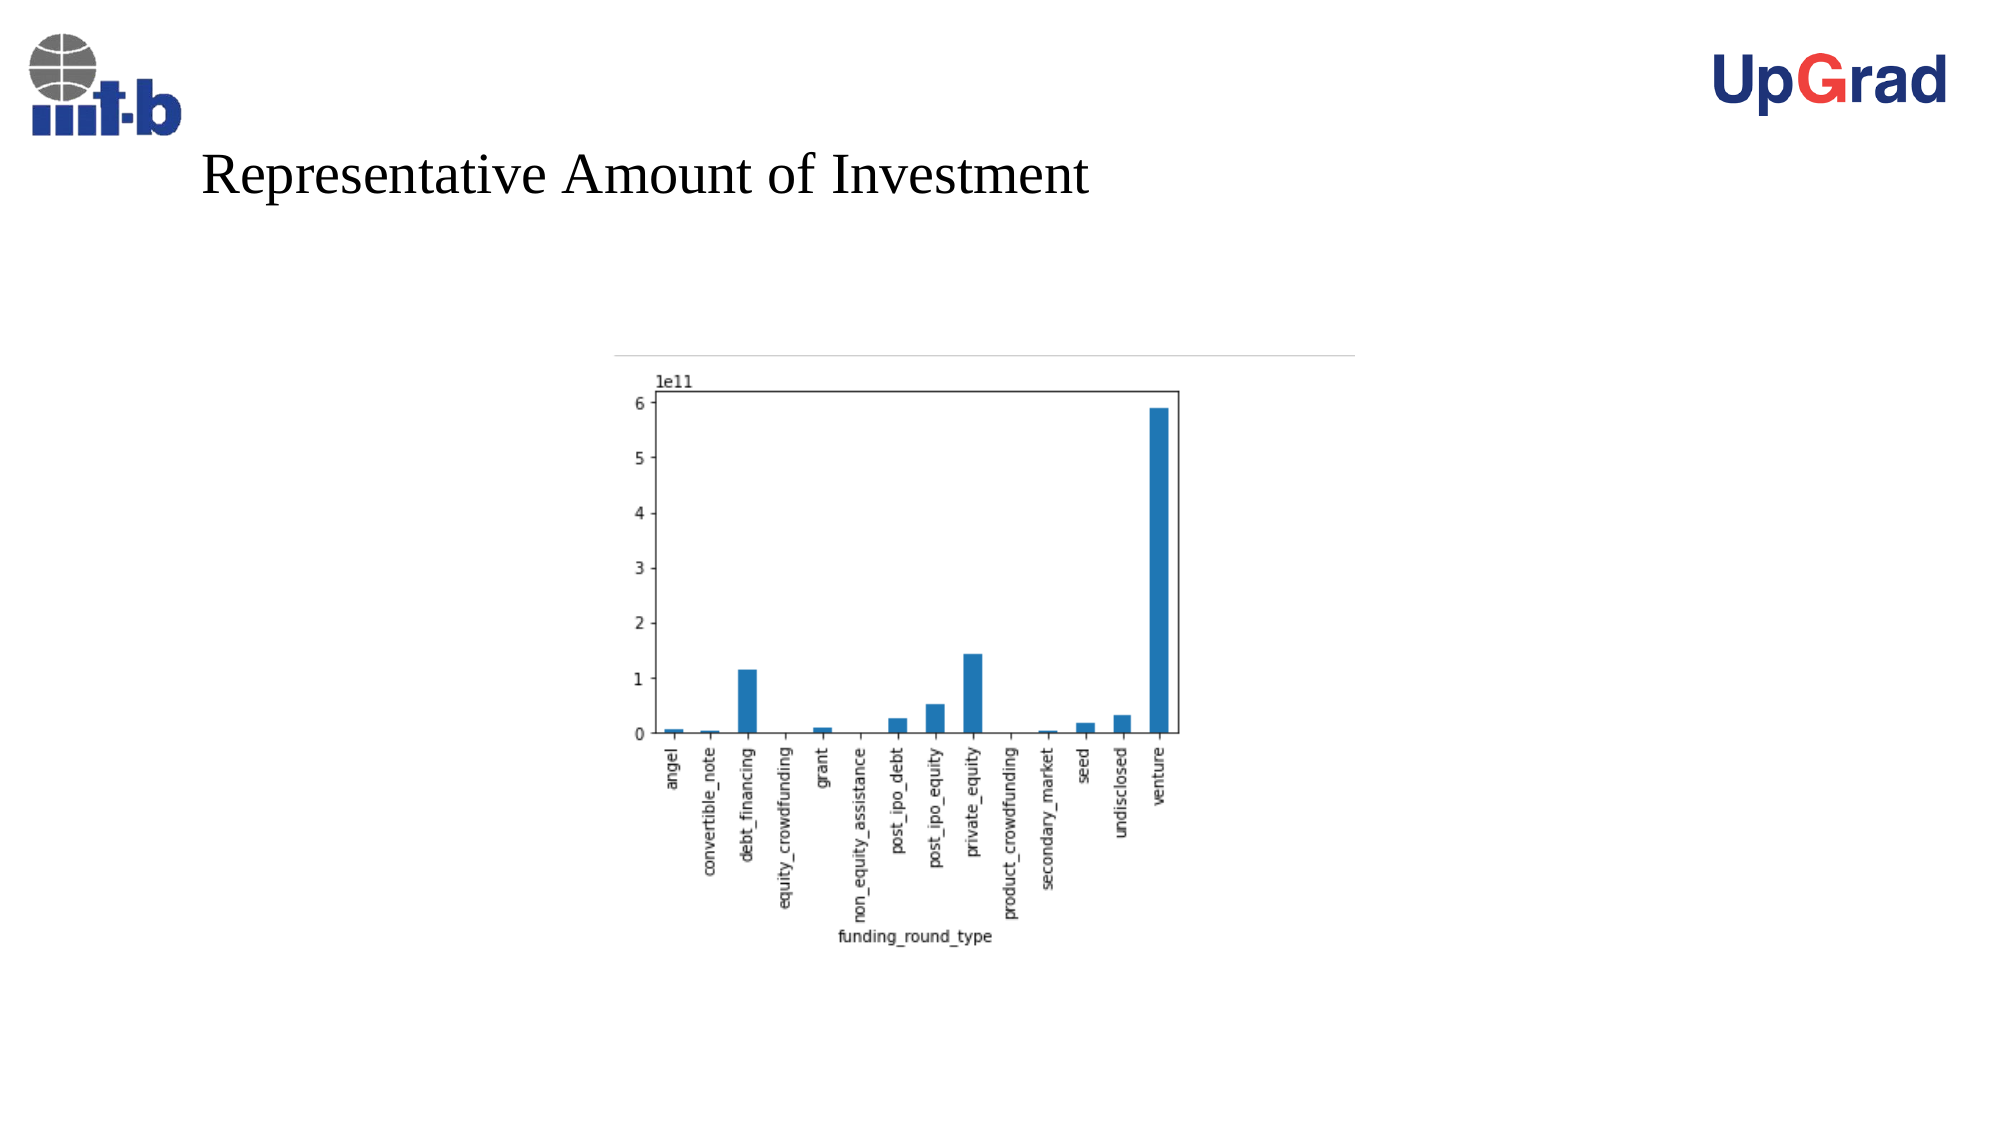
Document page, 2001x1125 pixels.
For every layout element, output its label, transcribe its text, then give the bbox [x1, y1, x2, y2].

picture [0, 29, 208, 163]
title Representative Amount of Investment [186, 104, 1715, 246]
picture [1714, 53, 1952, 116]
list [610, 355, 1355, 966]
